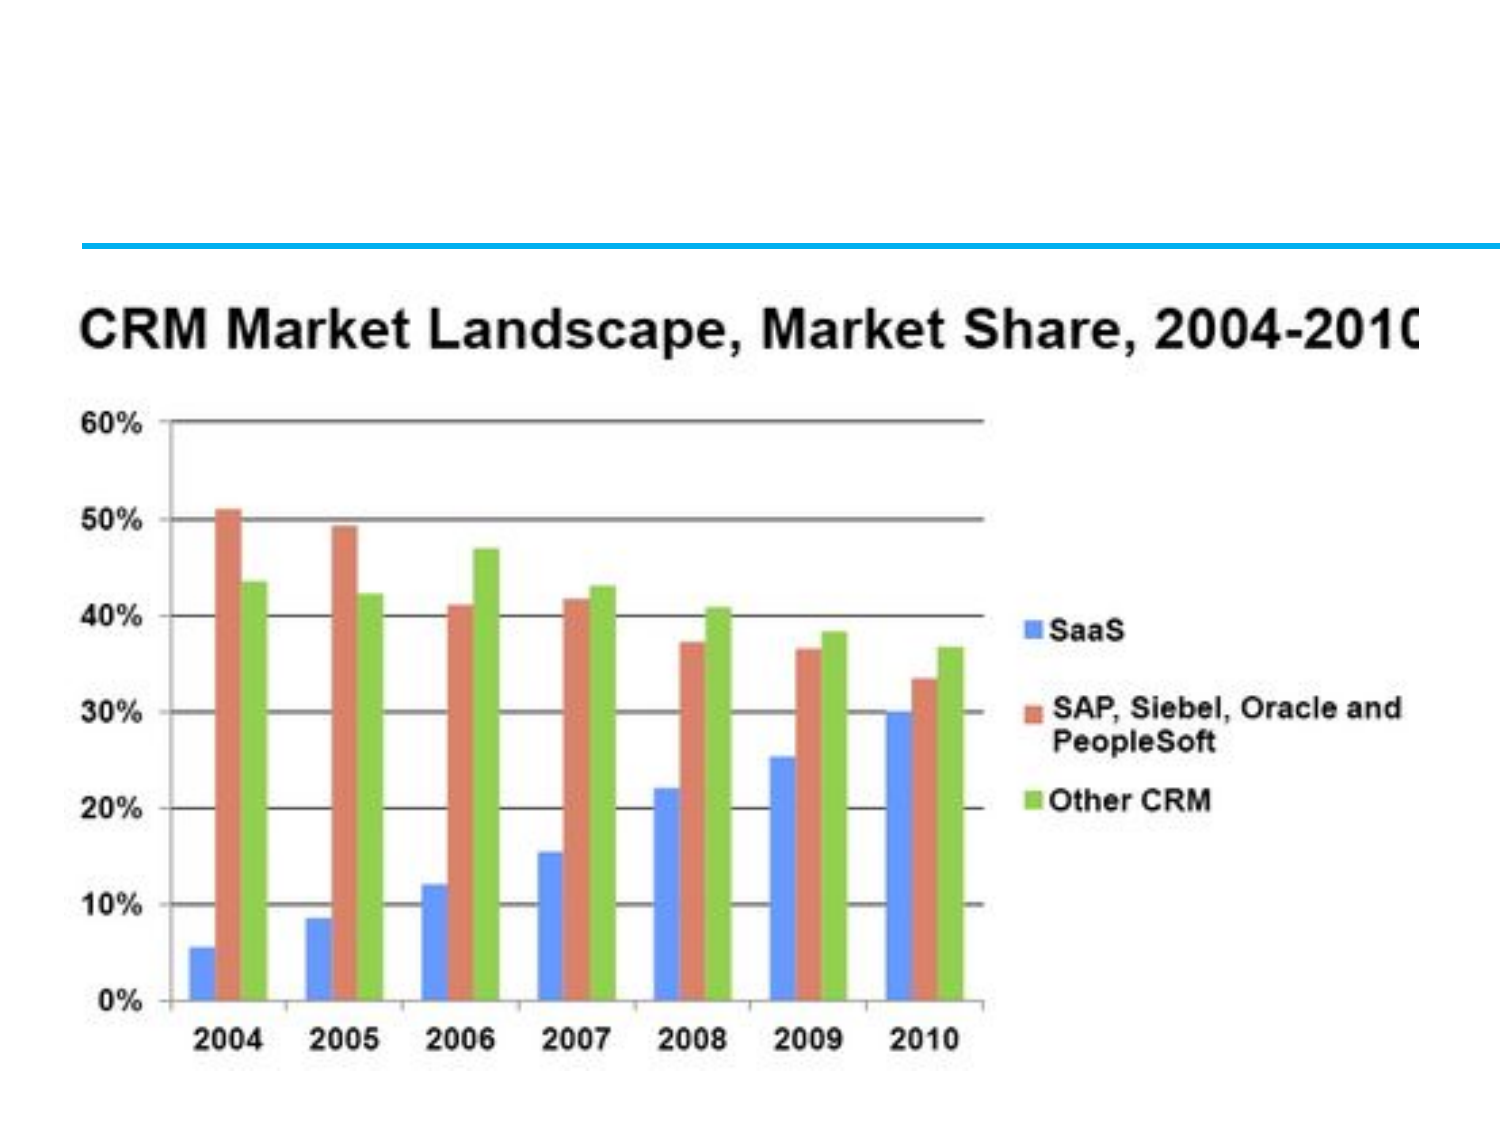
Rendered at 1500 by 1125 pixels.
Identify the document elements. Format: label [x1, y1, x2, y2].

picture [64, 290, 1459, 1071]
